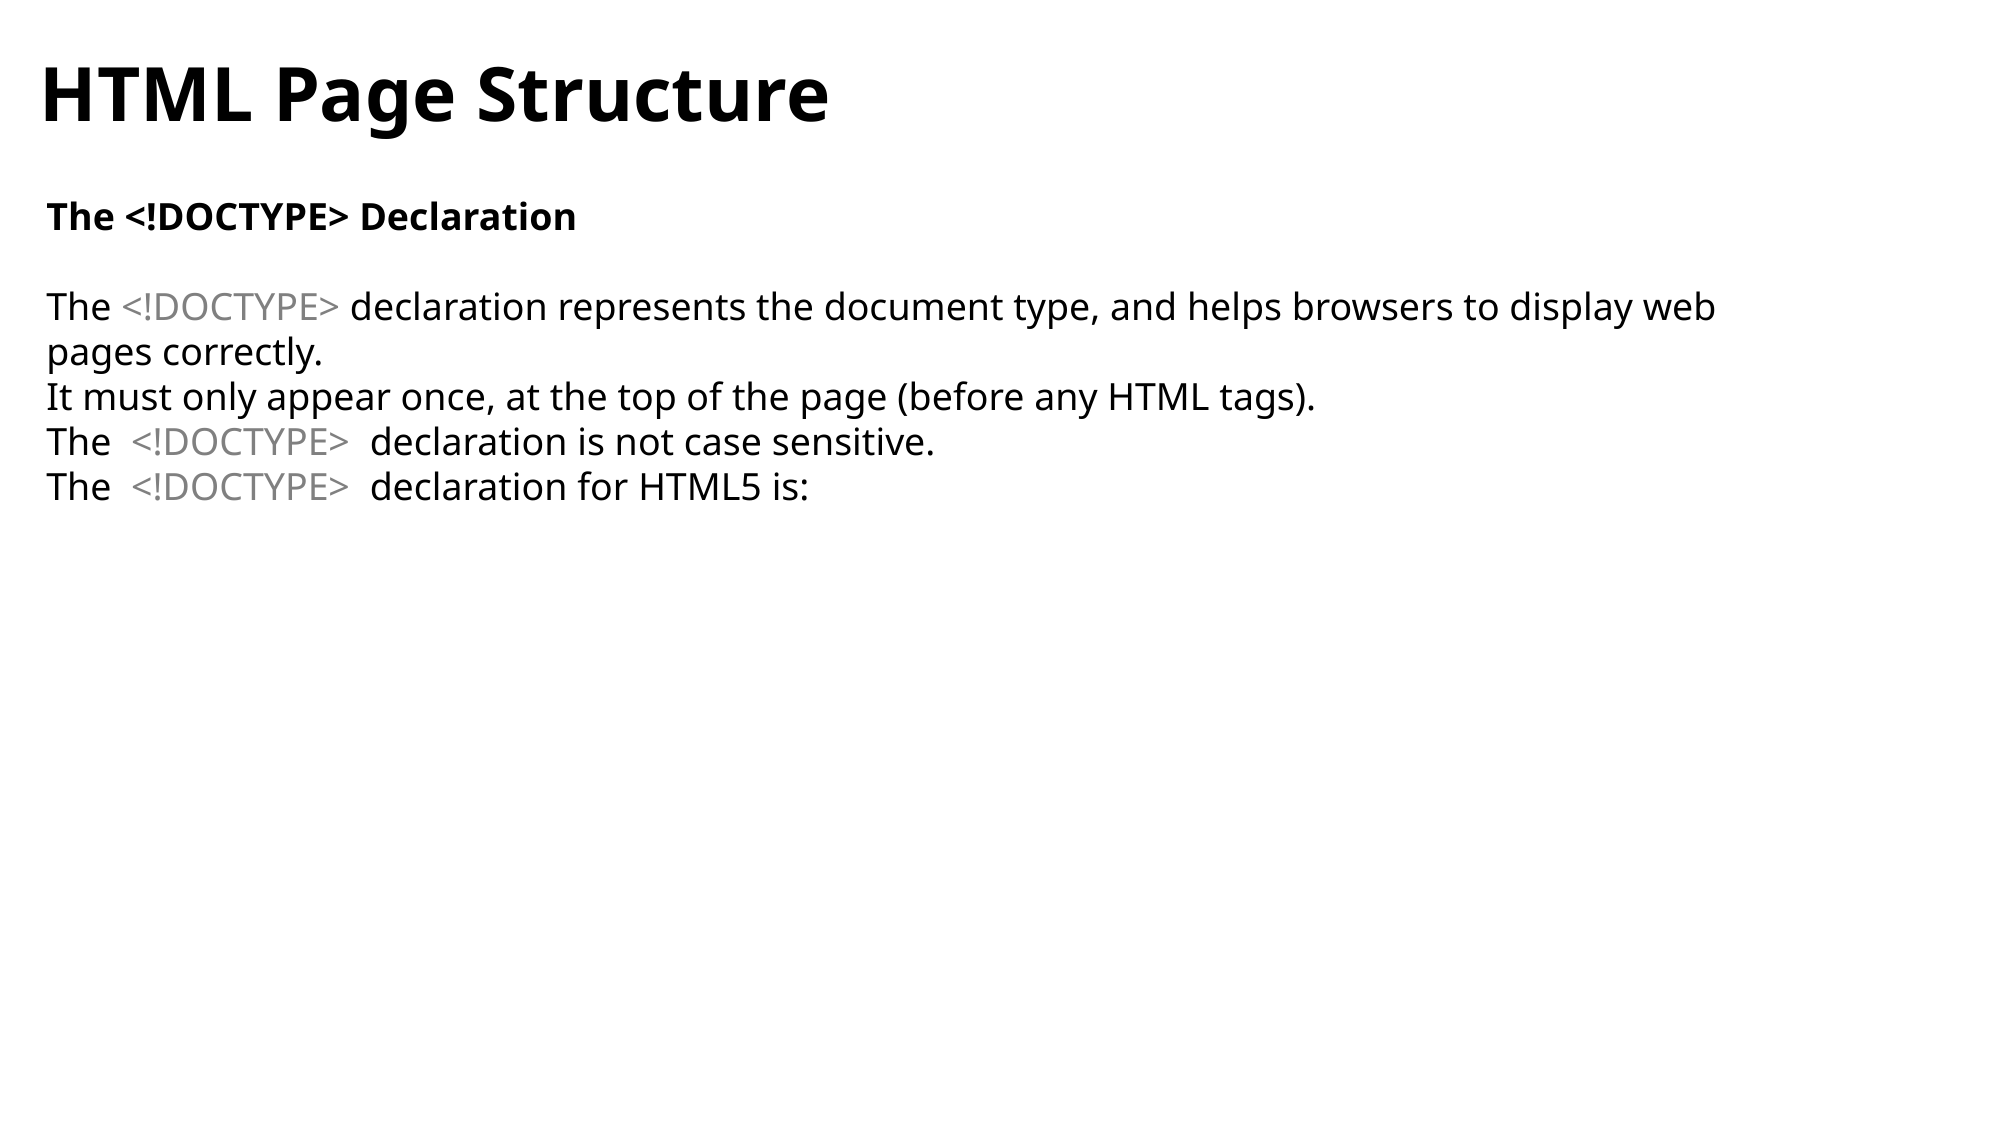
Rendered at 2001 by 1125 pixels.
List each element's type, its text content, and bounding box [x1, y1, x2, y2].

text_box The <!DOCTYPE> Declaration The <!DOCTYPE> declaration represents the document type, and helps browsers to display web pages correctly. It must only appear once, at the top of the page (before any HTML tags). The <!DOCTYPE> declaration is not case sensitive. The <!DOCTYPE> declaration for HTML5 is: [46, 178, 1809, 568]
text_box HTML Page Structure [24, 38, 1948, 144]
